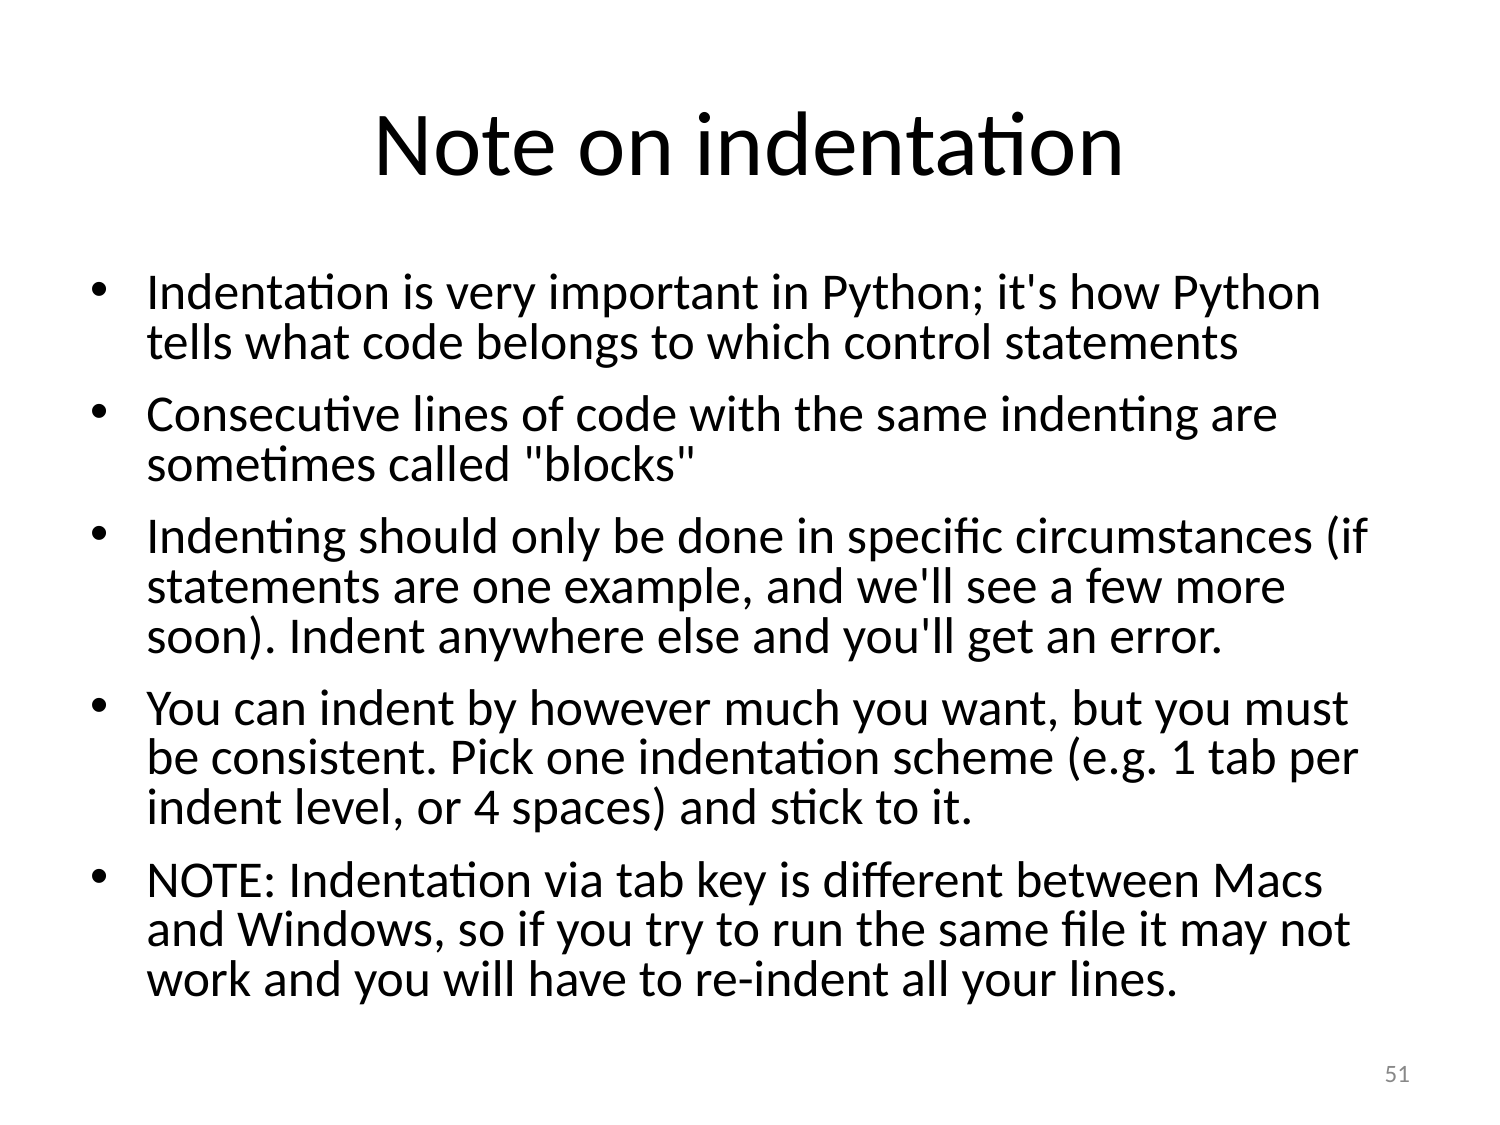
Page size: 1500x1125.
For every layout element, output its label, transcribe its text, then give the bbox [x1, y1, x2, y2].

title Note on indentation [75, 45, 1425, 233]
slide_number ‹#› [1074, 1042, 1425, 1103]
list Indentation is very important in Python; it's how Python tells what code belongs to which control statements Consecutive lines of code with the same indenting are sometimes called "blocks" Indenting should only be done in specific circumstances (if statements are one example, and we'll see a few more soon). Indent anywhere else and you'll get an error. You can indent by however much you want, but you must be consistent. Pick one indentation scheme (e.g. 1 tab per indent level, or 4 spaces) and stick to it. NOTE: Indentation via tab key is different between Macs and Windows, so if you try to run the same file it may not work and you will have to re-indent all your lines. [75, 262, 1425, 1050]
